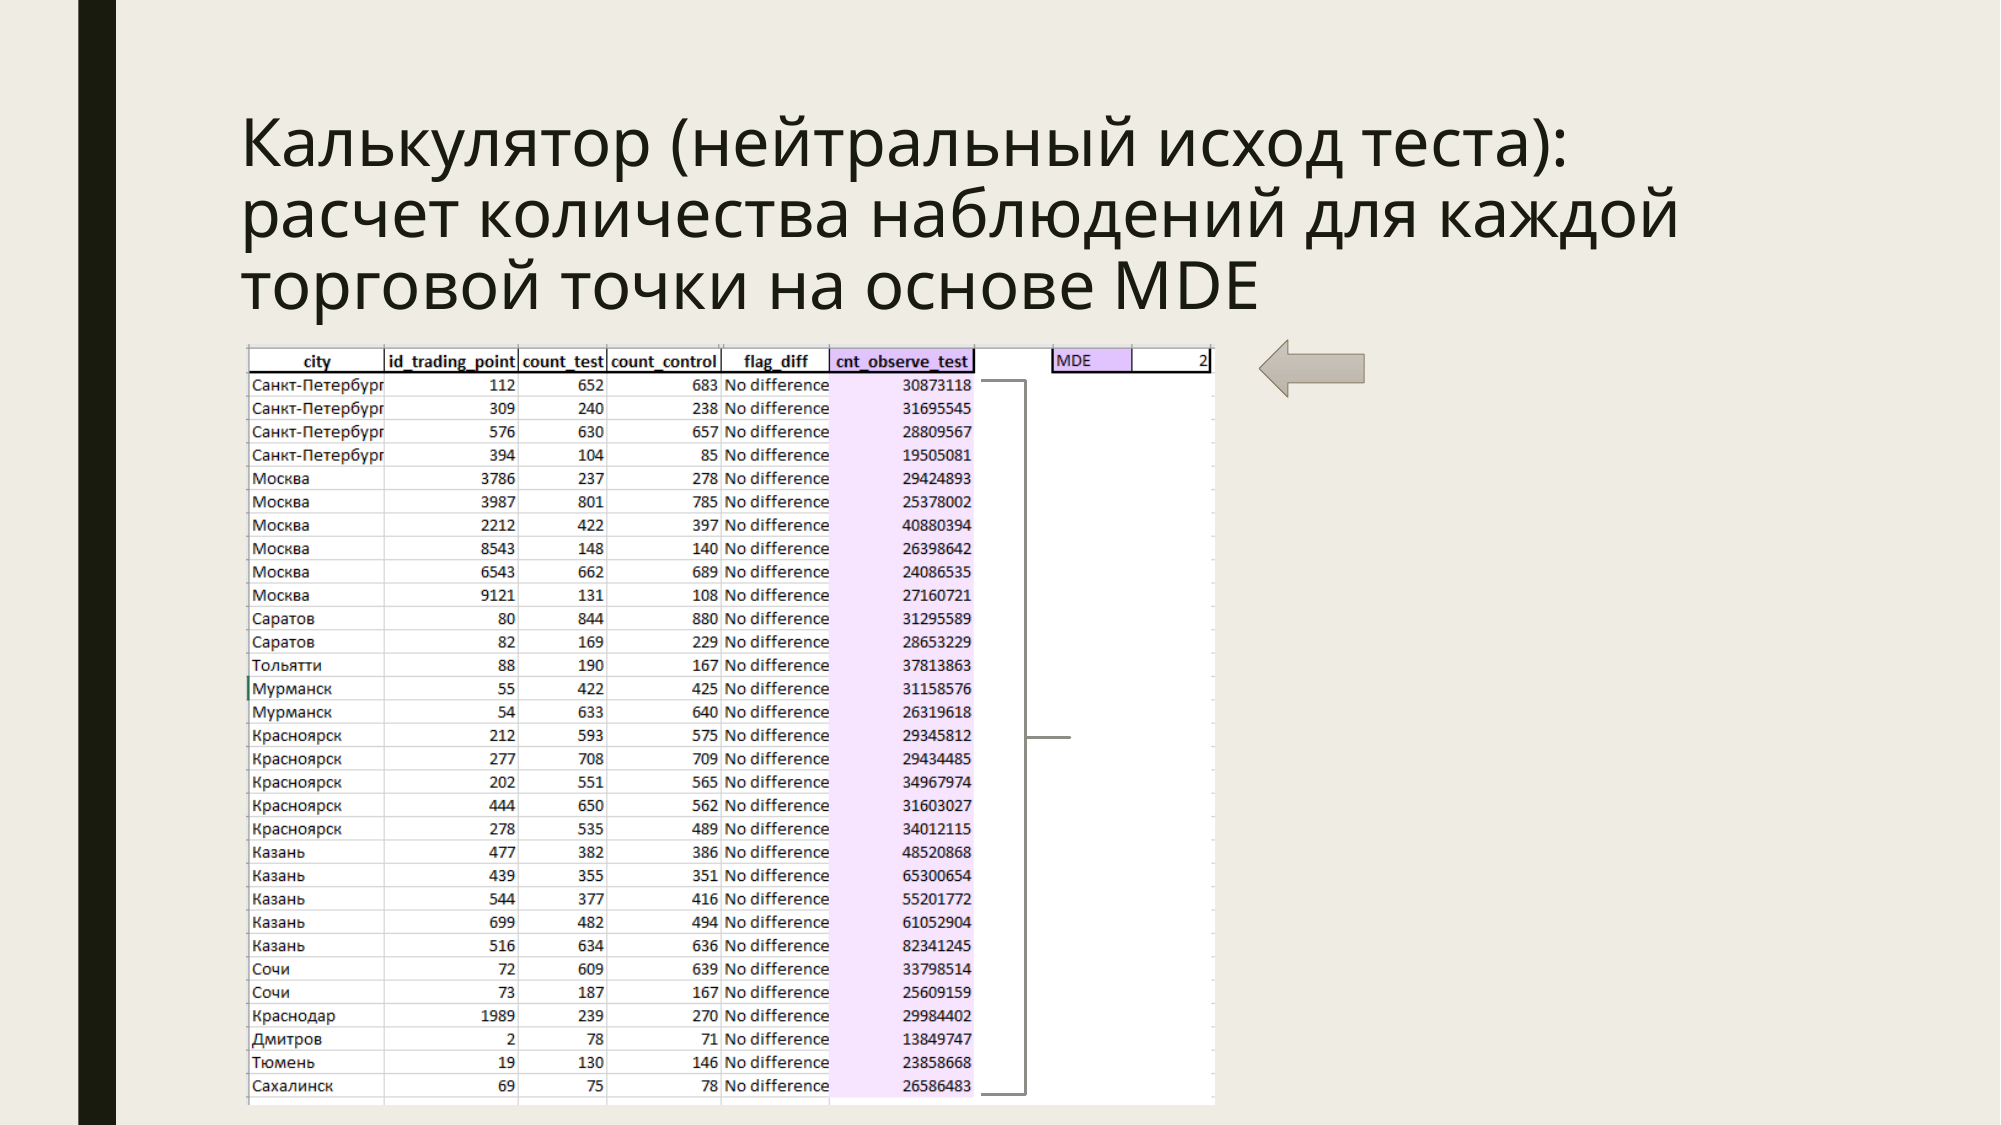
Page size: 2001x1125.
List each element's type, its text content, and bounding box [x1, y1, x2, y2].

picture [246, 344, 1215, 1105]
title Калькулятор (нейтральный исход теста): расчет количества наблюдений для каждой торговой точки на основе МDE [225, 102, 1800, 347]
text_box [1258, 339, 1365, 398]
